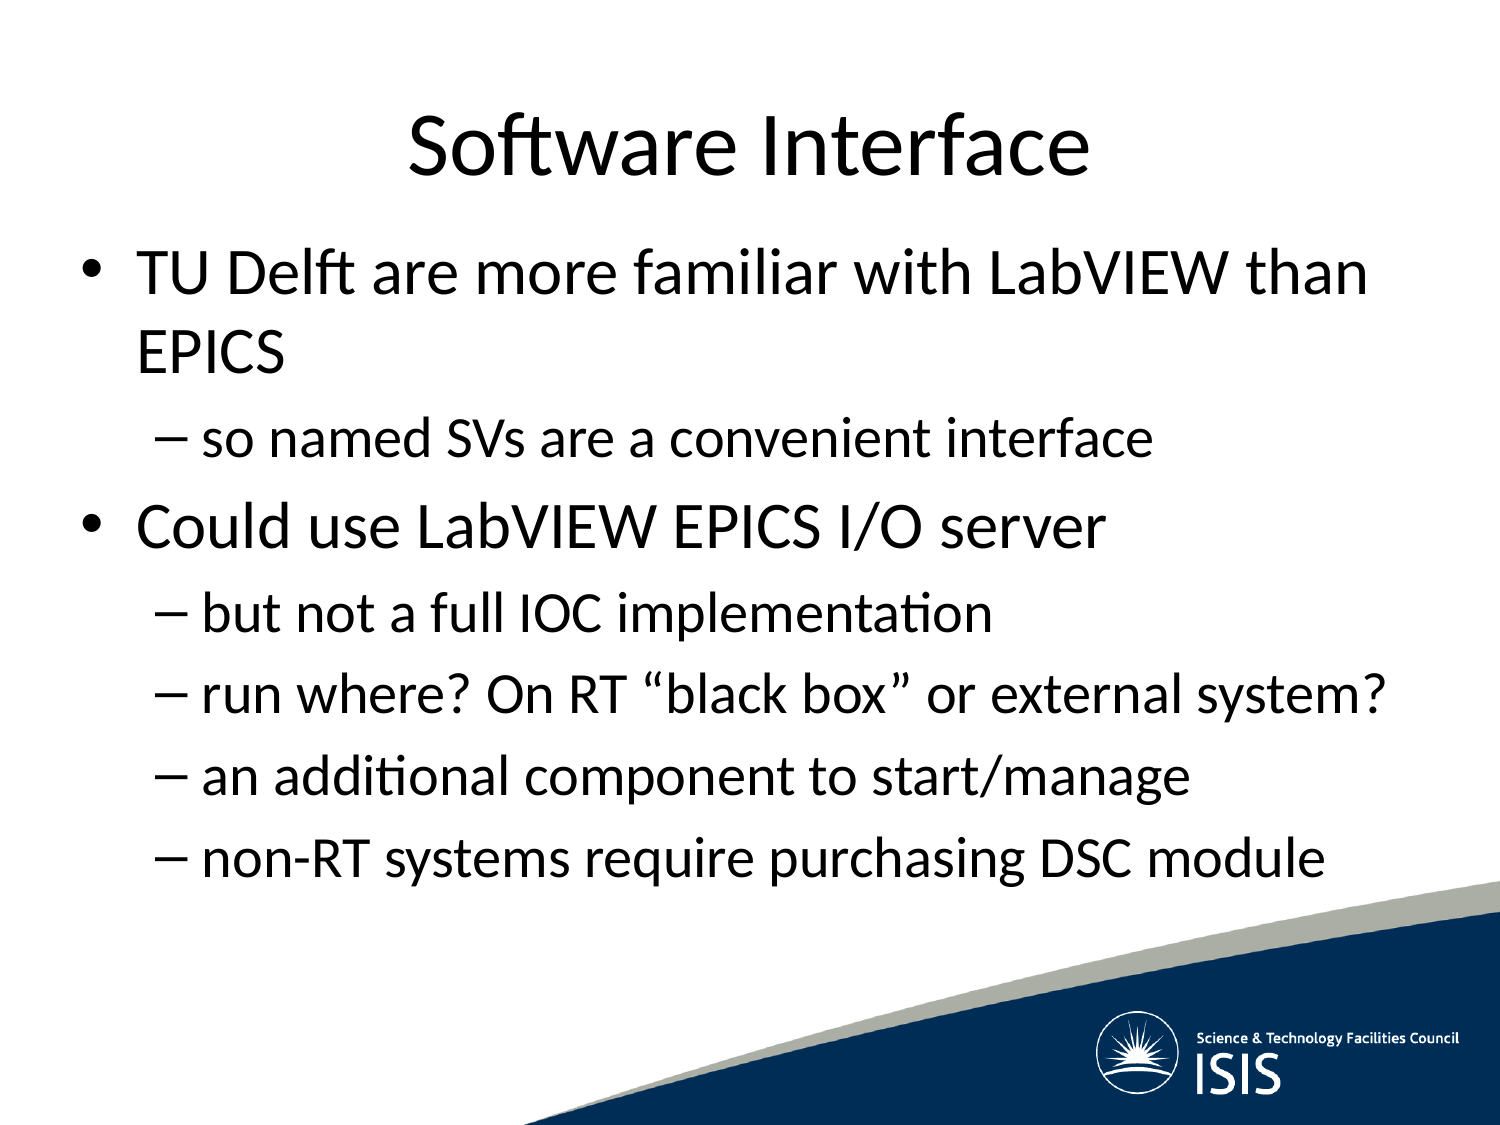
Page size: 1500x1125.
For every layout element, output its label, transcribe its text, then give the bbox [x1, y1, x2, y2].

list TU Delft are more familiar with LabVIEW than EPICS so named SVs are a convenient interface Could use LabVIEW EPICS I/O server but not a full IOC implementation run where? On RT “black box” or external system? an additional component to start/manage non-RT systems require purchasing DSC module [64, 219, 1415, 963]
picture [0, 879, 1500, 1125]
title Software Interface [75, 45, 1425, 233]
